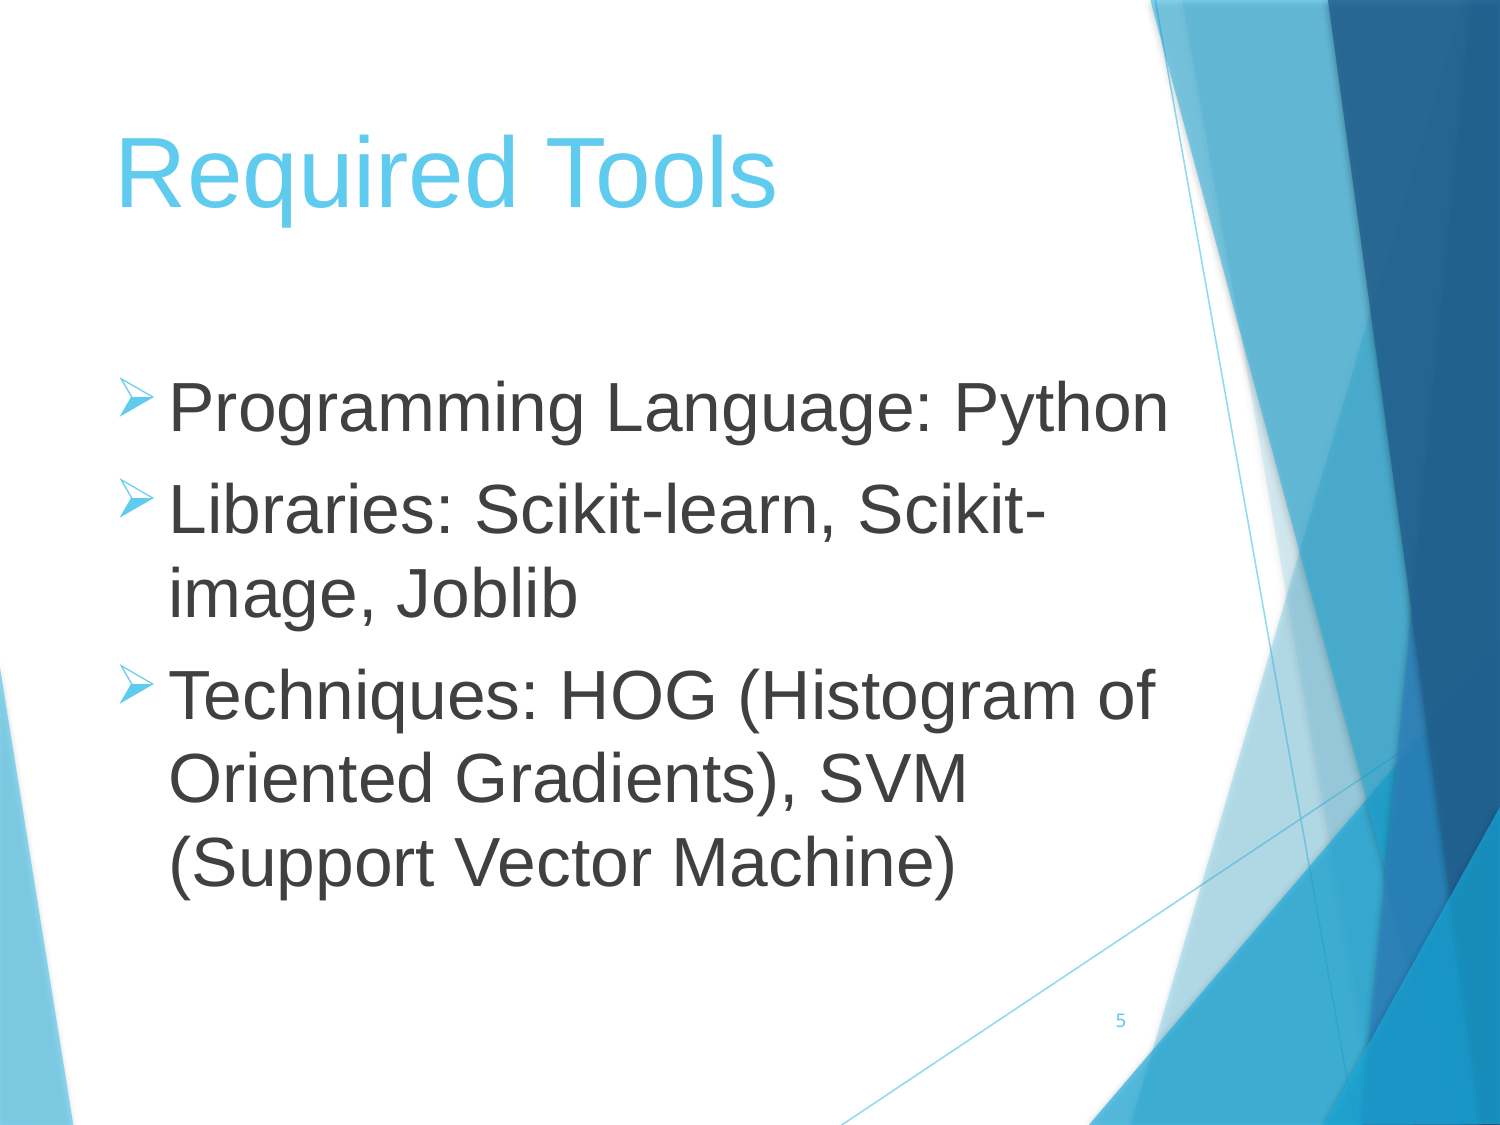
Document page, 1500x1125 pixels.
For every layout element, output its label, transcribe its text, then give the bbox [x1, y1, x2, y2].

list Programming Language: Python Libraries: Scikit-learn, Scikit-image, Joblib Techniques: HOG (Histogram of Oriented Gradients), SVM (Support Vector Machine) [99, 354, 1208, 992]
slide_number 5 [1057, 991, 1142, 1051]
title Required Tools [99, 99, 1142, 317]
